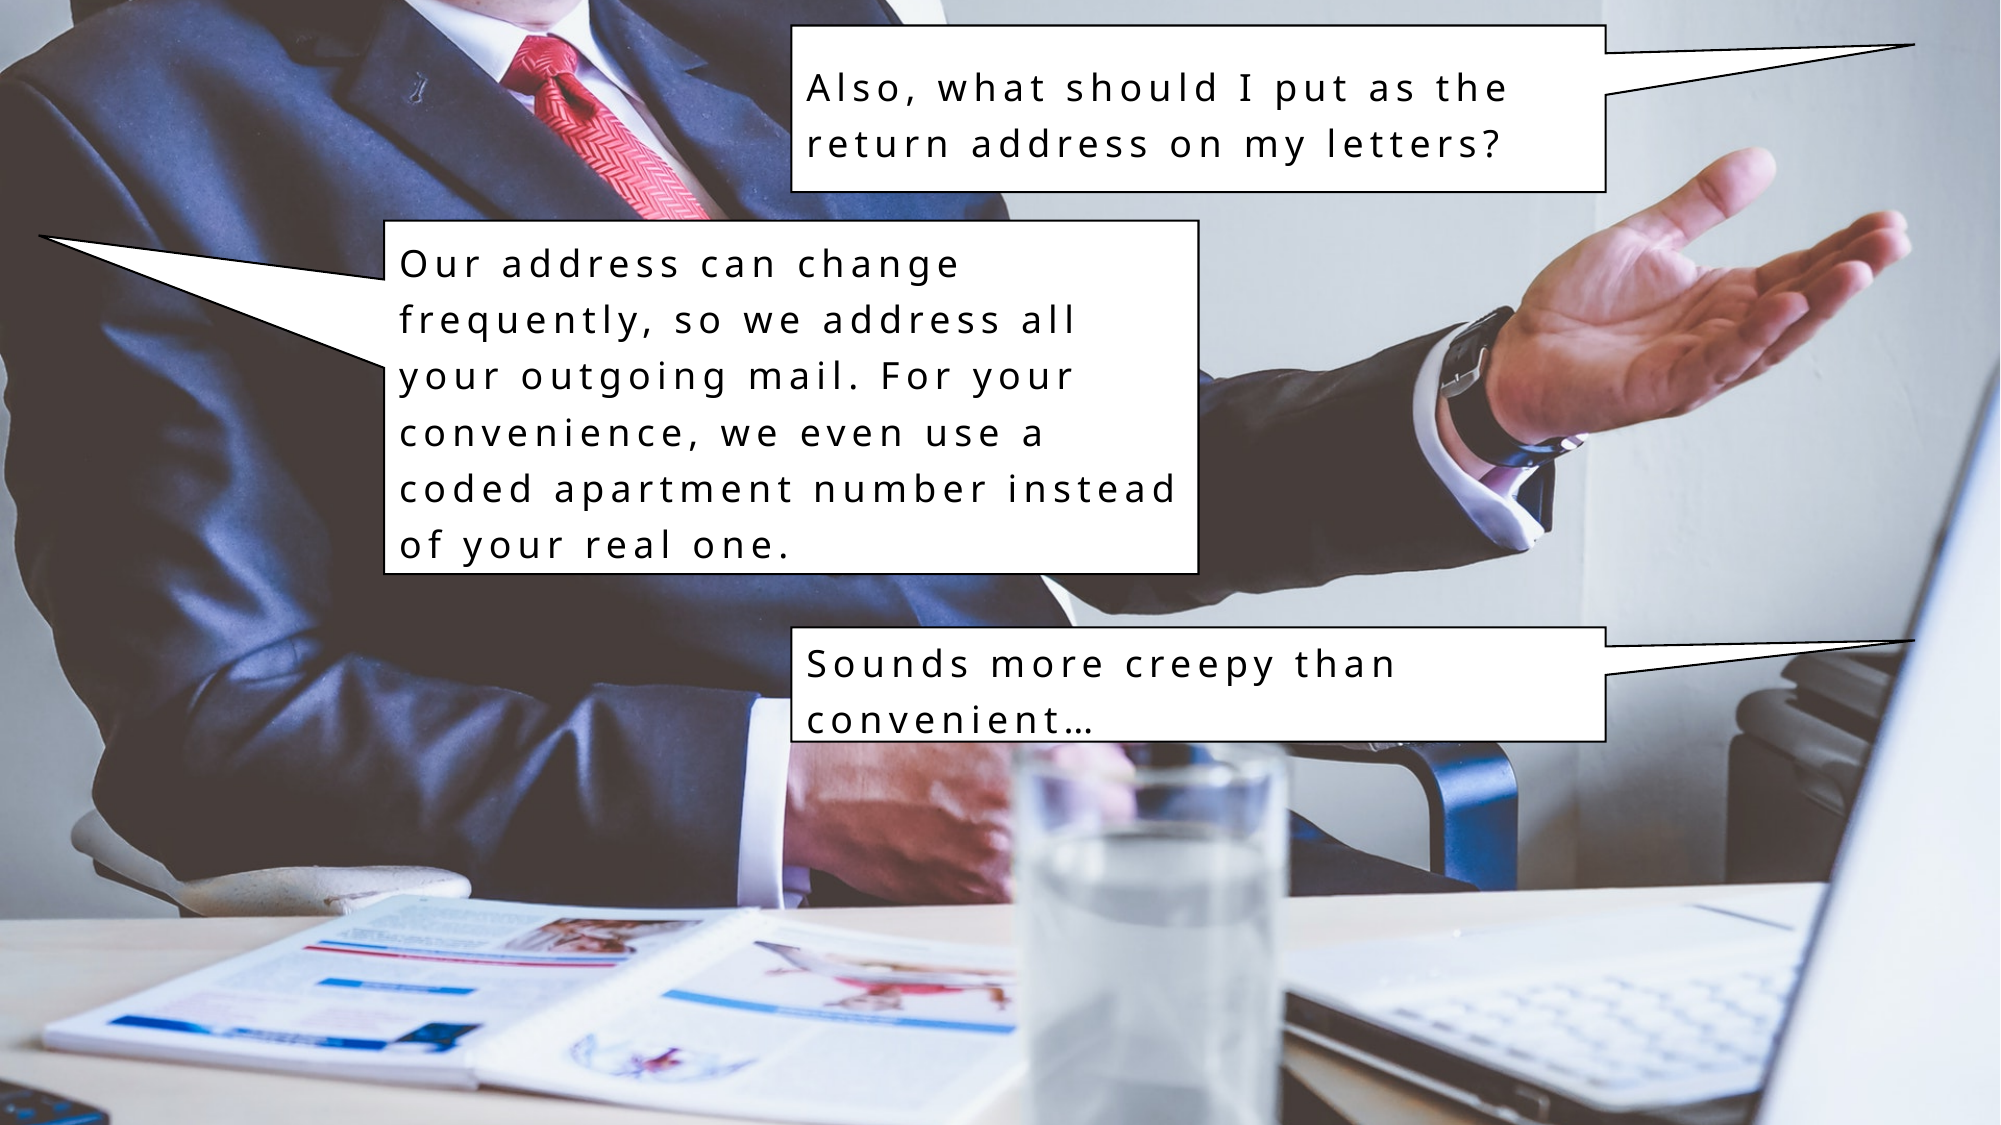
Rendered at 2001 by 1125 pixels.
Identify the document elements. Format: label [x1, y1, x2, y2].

list [0, 0, 2000, 1125]
